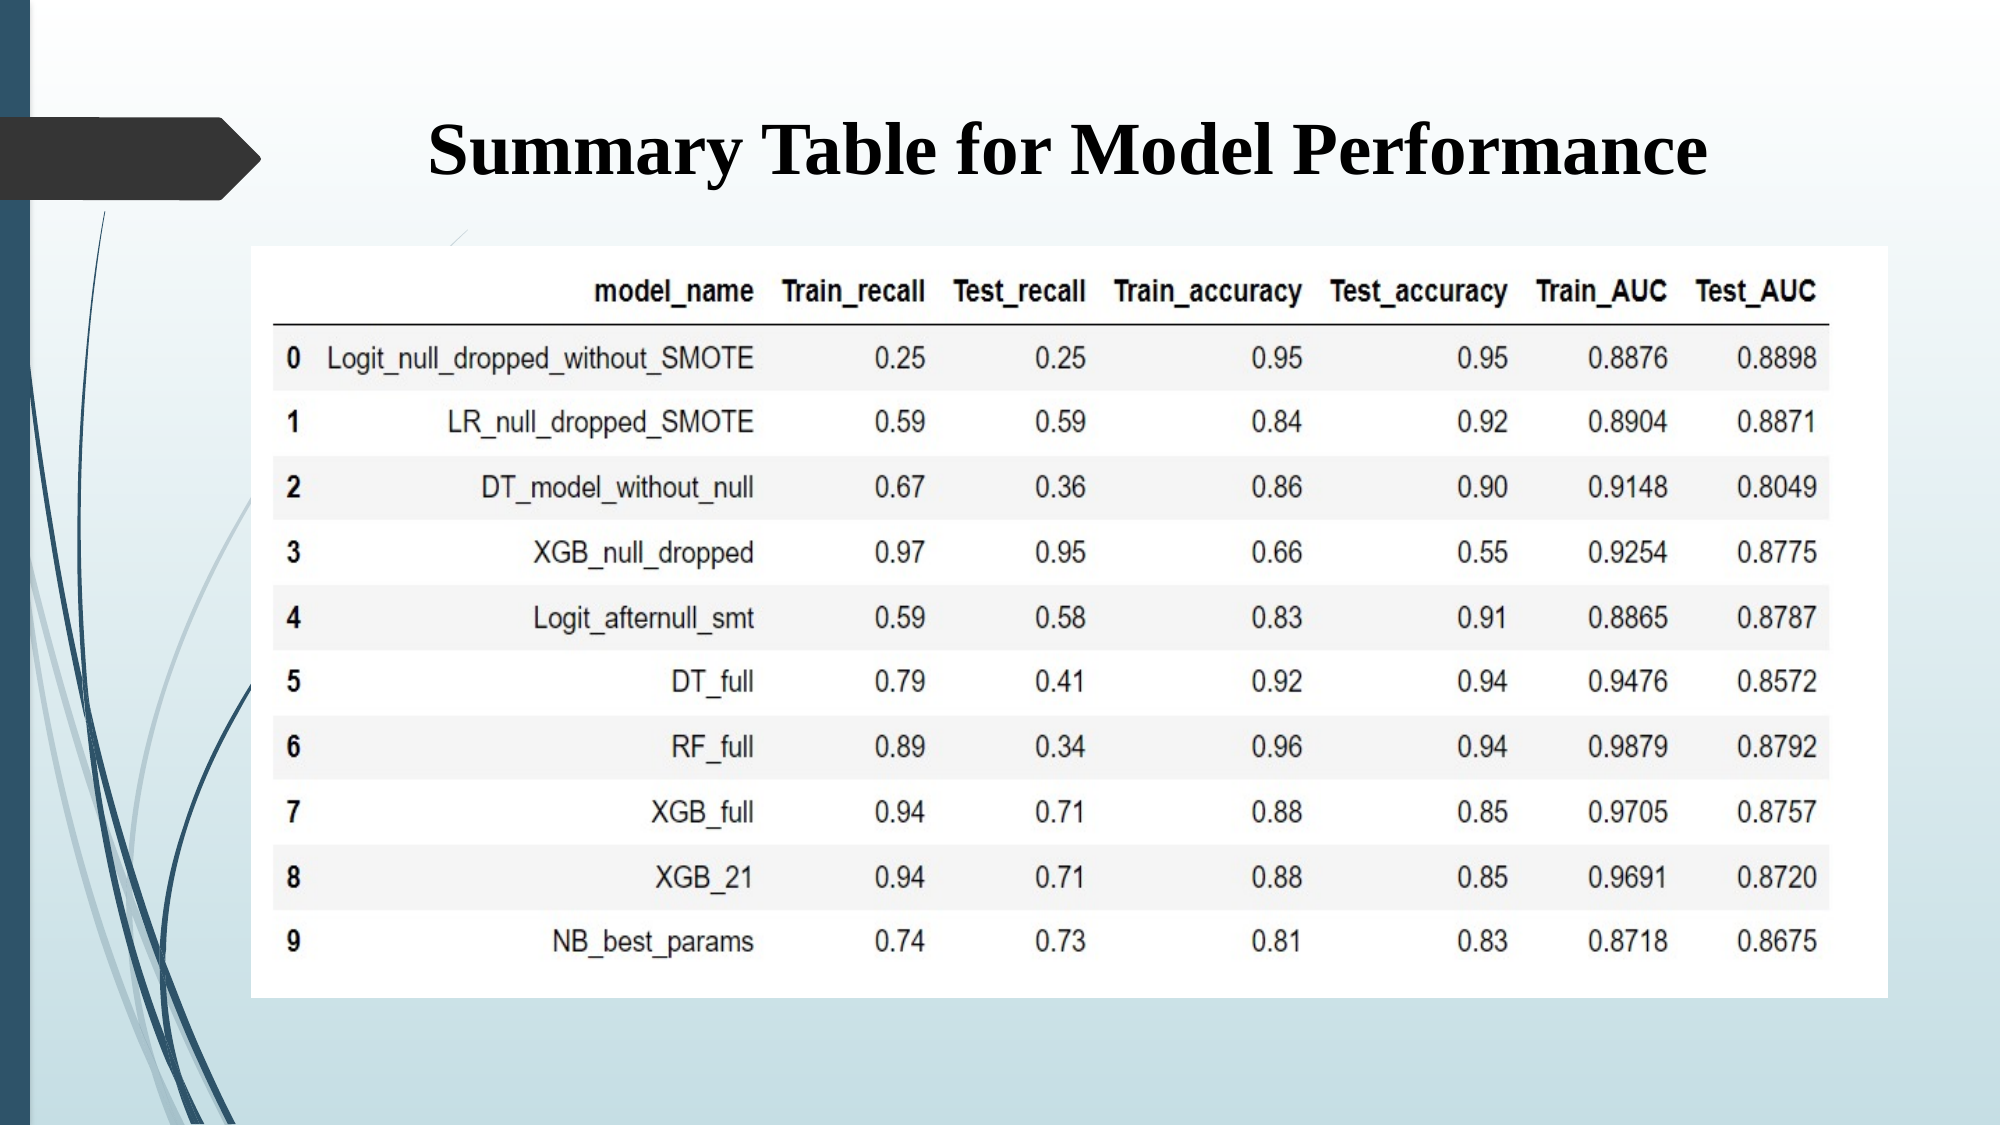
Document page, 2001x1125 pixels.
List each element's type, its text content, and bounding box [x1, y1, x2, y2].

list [251, 246, 1888, 999]
title Summary Table for Model Performance [300, 102, 1888, 209]
